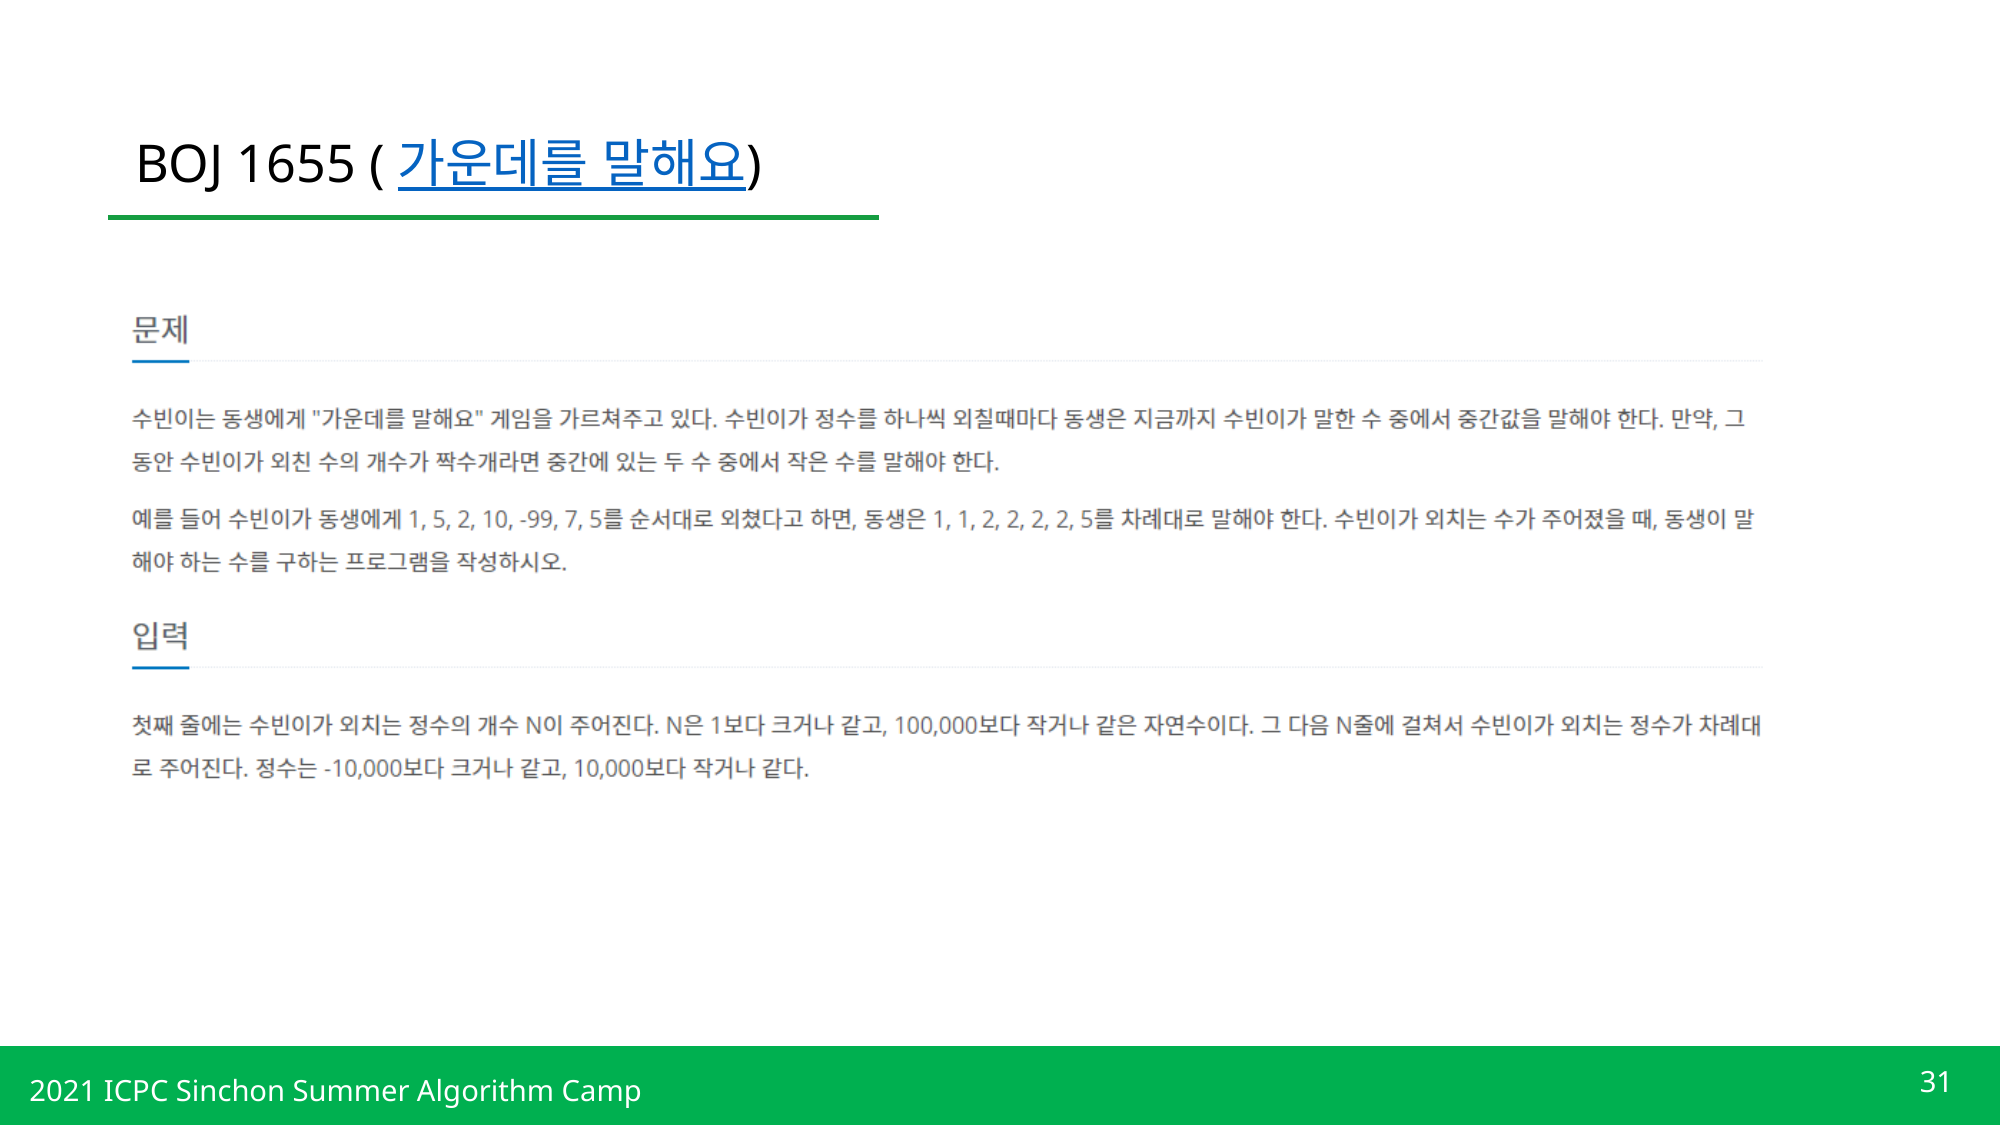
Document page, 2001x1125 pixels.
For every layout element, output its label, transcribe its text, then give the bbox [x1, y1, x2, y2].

text_box 2021 ICPC Sinchon Summer Algorithm Camp [14, 1064, 880, 1115]
text_box BOJ 1655 (가운데를 말해요) [120, 123, 906, 214]
text_box [0, 1046, 2000, 1125]
slide_number 31 [1817, 1053, 1969, 1114]
picture [107, 283, 1783, 817]
